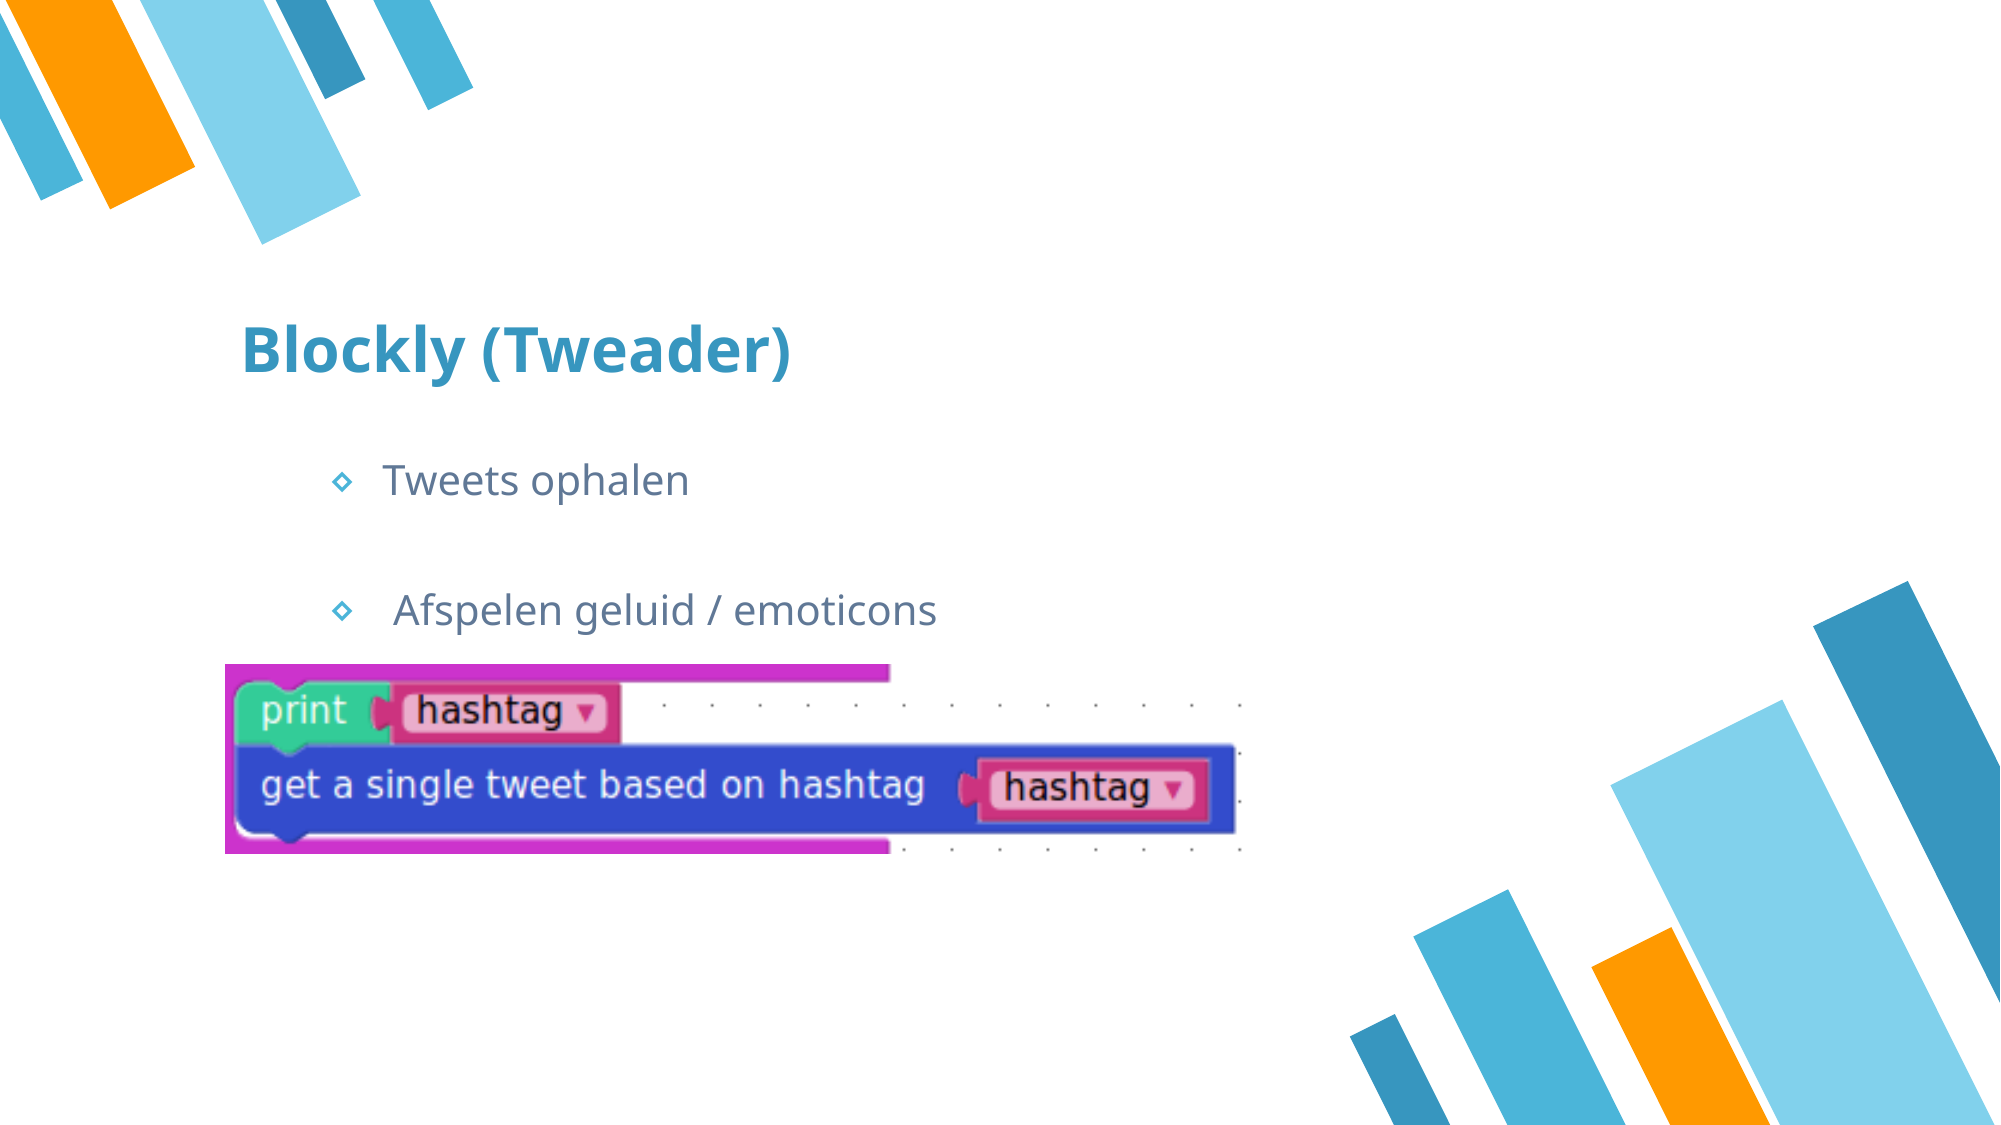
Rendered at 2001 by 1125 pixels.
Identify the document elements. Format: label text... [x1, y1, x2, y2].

list Tweets ophalen Afspelen geluid / emoticons [225, 388, 1486, 941]
picture [225, 664, 1268, 854]
title Blockly (Tweader) [225, 251, 1486, 388]
